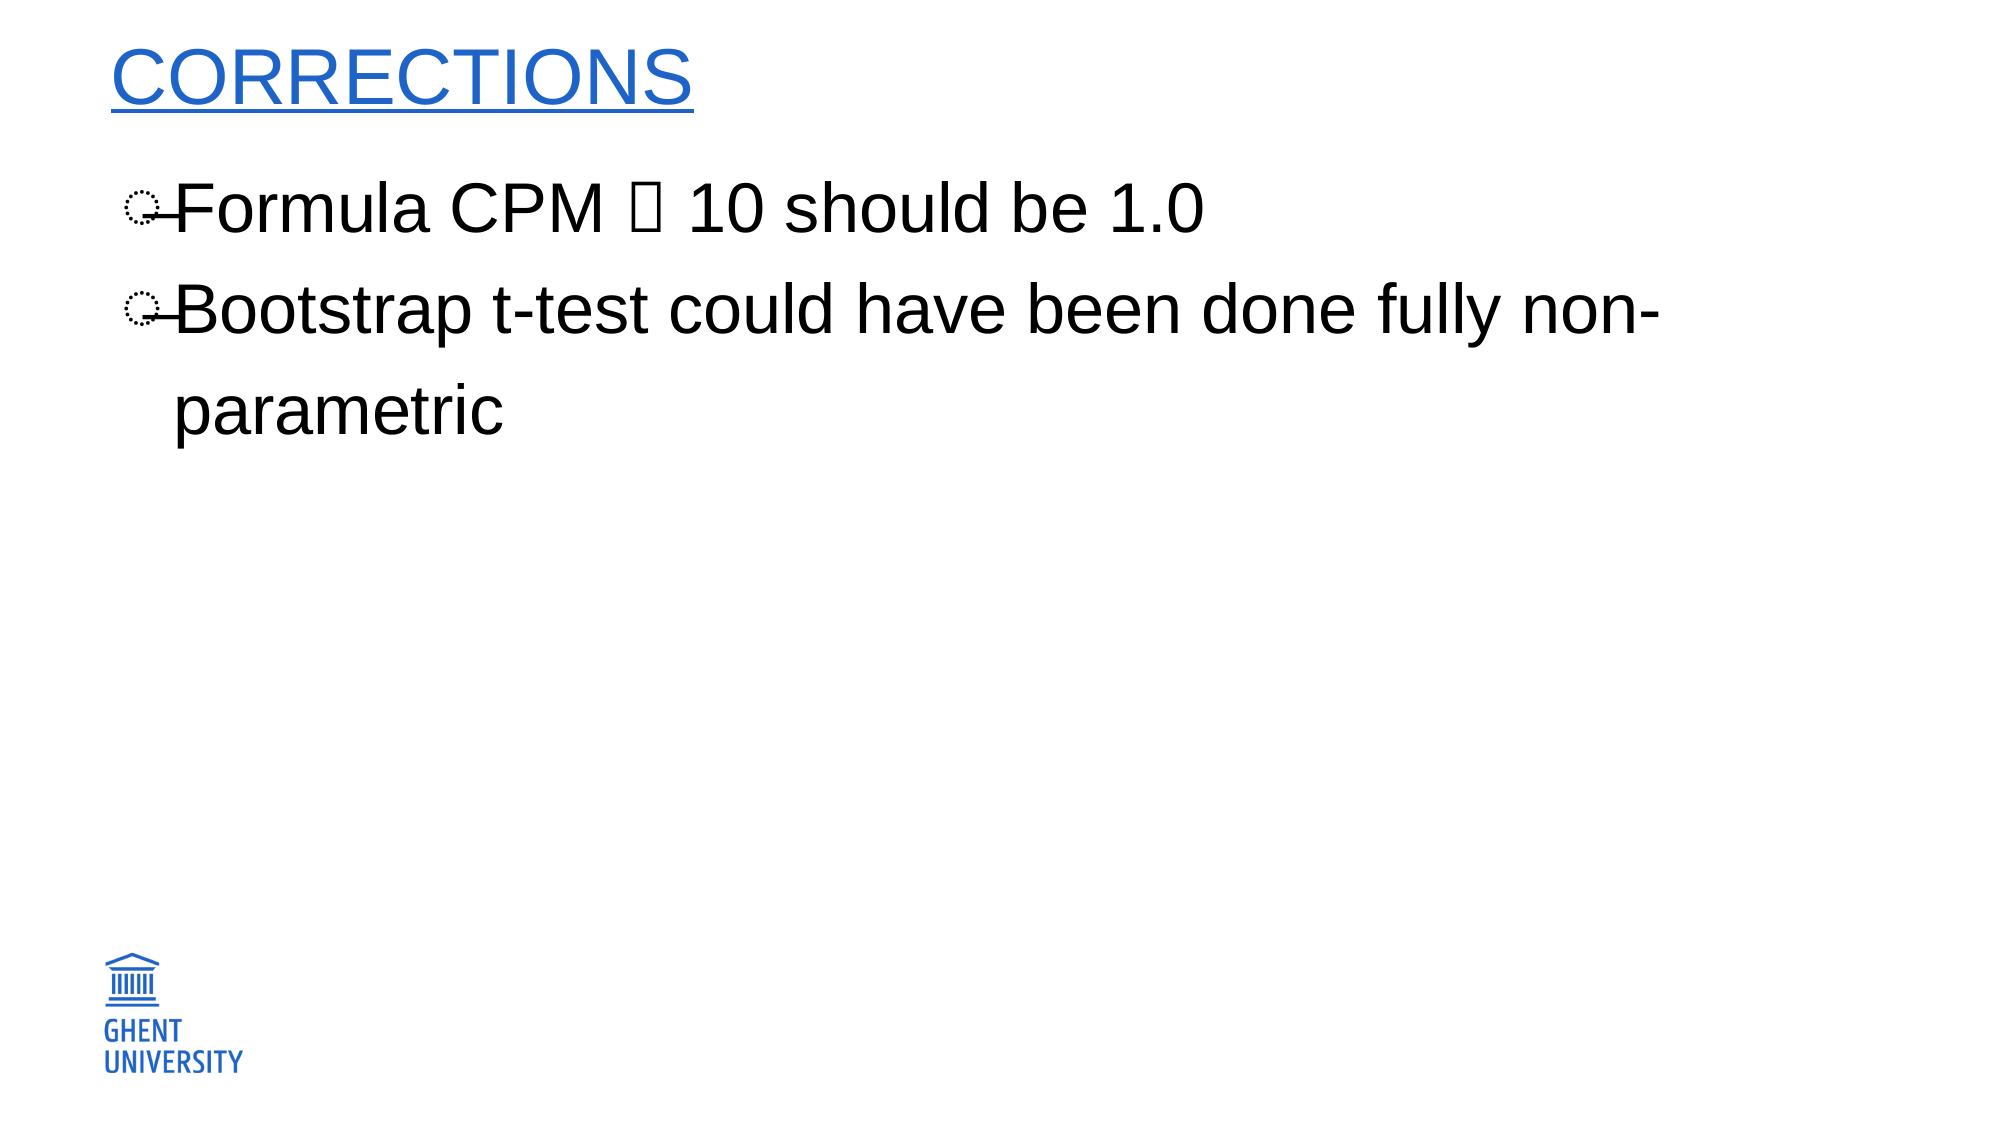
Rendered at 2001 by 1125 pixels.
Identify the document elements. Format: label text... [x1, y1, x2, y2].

list Formula CPM  10 should be 1.0 Bootstrap t-test could have been done fully non-parametric [96, 137, 1908, 911]
title Corrections [95, 29, 1908, 129]
picture [52, 912, 319, 1125]
